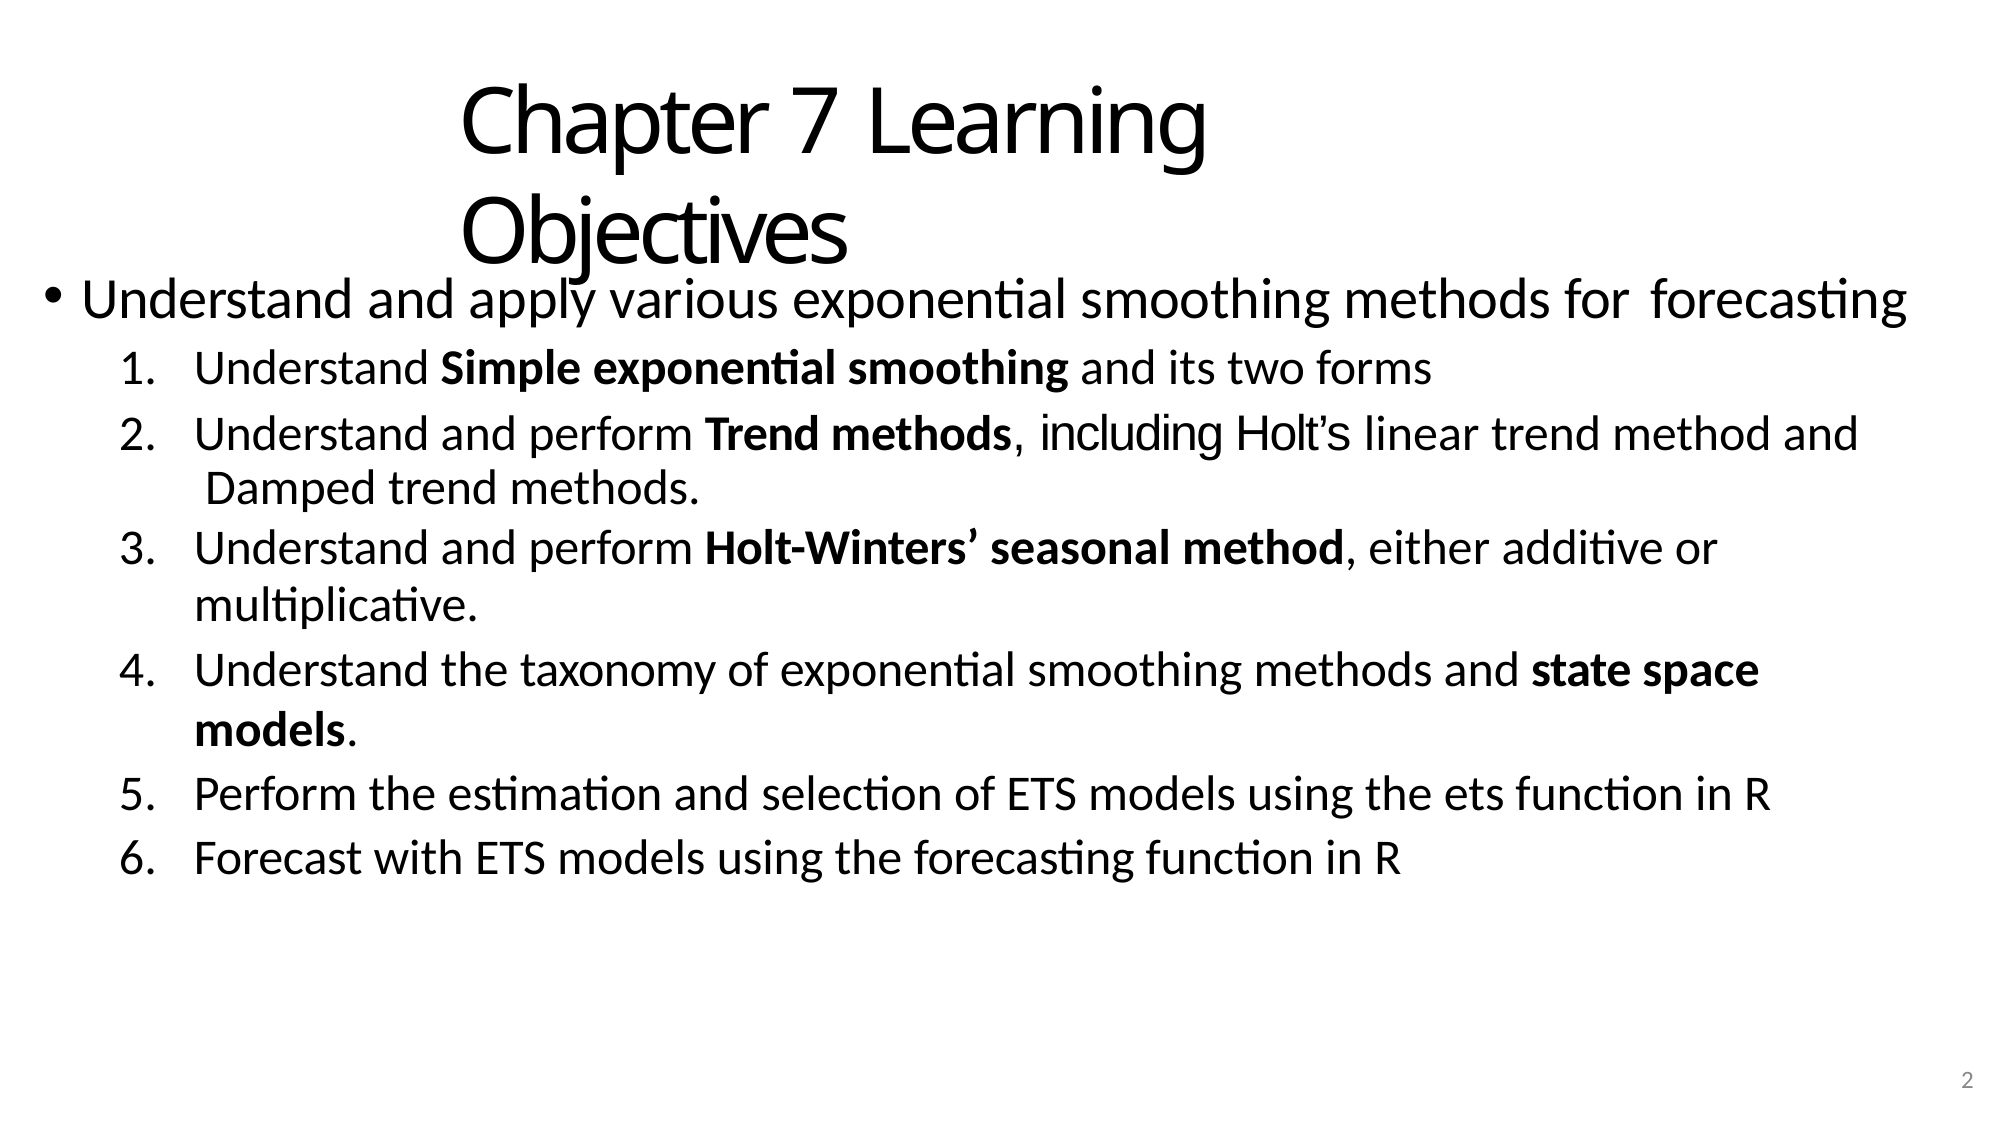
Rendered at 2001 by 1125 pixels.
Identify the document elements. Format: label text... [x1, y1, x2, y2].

text_box Understand and apply various exponential smoothing methods for forecasting Understand Simple exponential smoothing and its two forms Understand and perform Trend methods, including Holt’s linear trend method and Damped trend methods. Understand and perform Holt-Winters’ seasonal method, either additive or multiplicative. Understand the taxonomy of exponential smoothing methods and state space models. Perform the estimation and selection of ETS models using the ets function in R Forecast with ETS models using the forecasting function in R [41, 251, 1953, 885]
text_box 2 [1954, 1067, 1980, 1094]
title Chapter 7 Learning Objectives [456, 59, 1544, 251]
